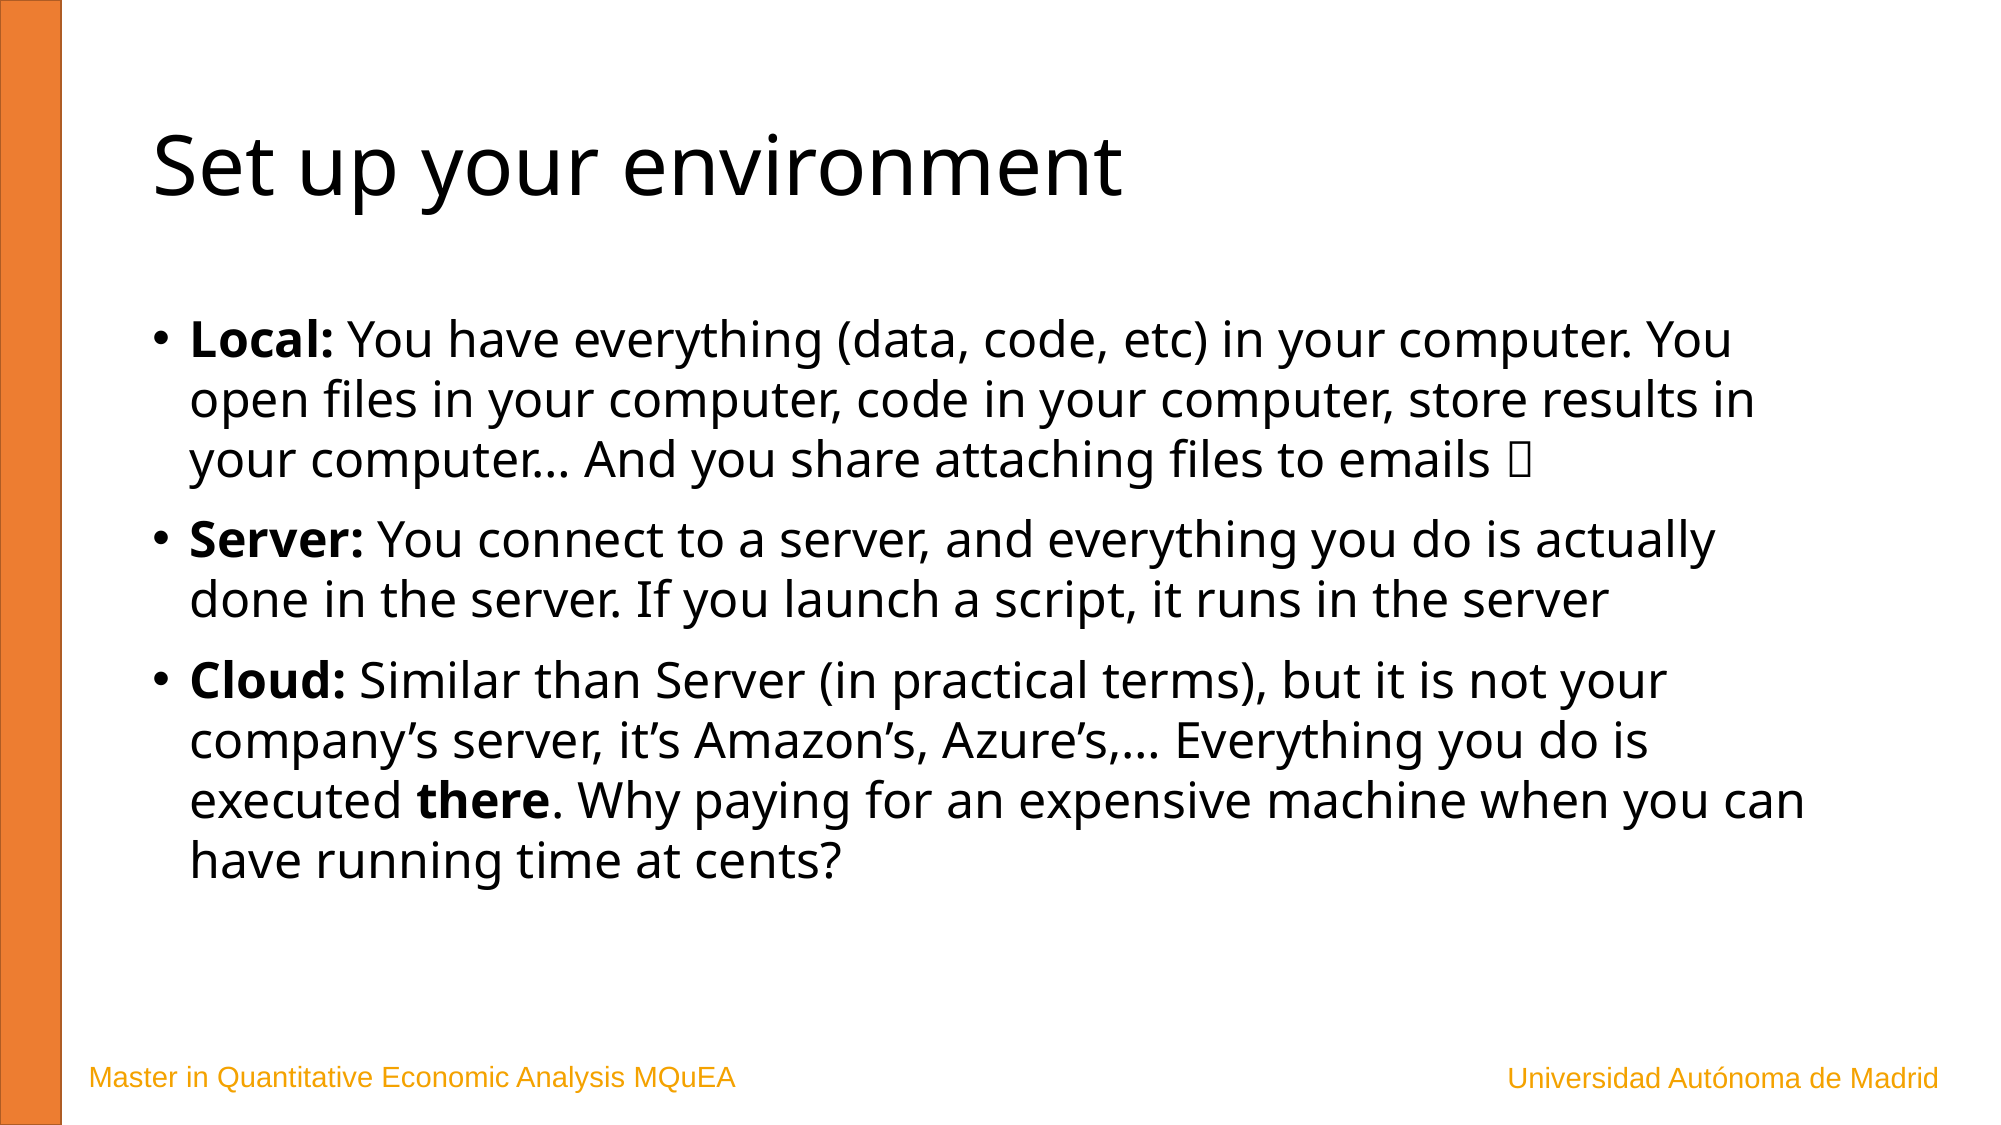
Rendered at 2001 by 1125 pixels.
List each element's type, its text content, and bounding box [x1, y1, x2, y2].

title Set up your environment [137, 59, 1863, 278]
text_box Master in Quantitative Economic Analysis MQuEA [73, 1050, 1014, 1101]
text_box [0, 0, 62, 1125]
text_box Universidad Autónoma de Madrid [1014, 1052, 1955, 1102]
list Local: You have everything (data, code, etc) in your computer. You open files in your computer, code in your computer, store results in your computer… And you share attaching files to emails  Server: You connect to a server, and everything you do is actually done in the server. If you launch a script, it runs in the server Cloud: Similar than Server (in practical terms), but it is not your company’s server, it’s Amazon’s, Azure’s,… Everything you do is executed there. Why paying for an expensive machine when you can have running time at cents? [137, 299, 1863, 1014]
